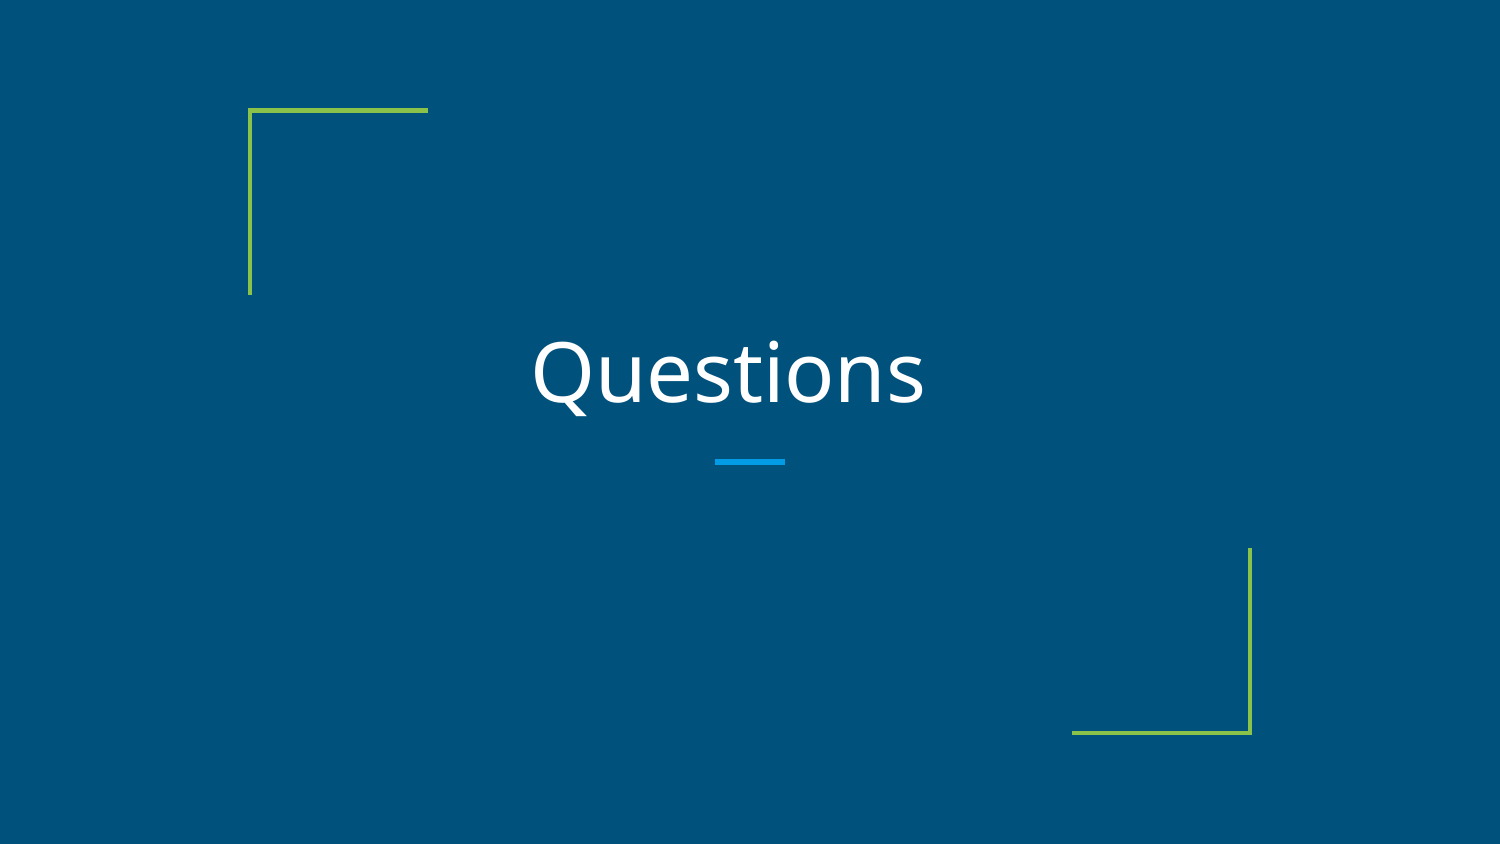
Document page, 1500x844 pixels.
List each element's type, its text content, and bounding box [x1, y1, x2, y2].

title Questions [275, 195, 1225, 435]
